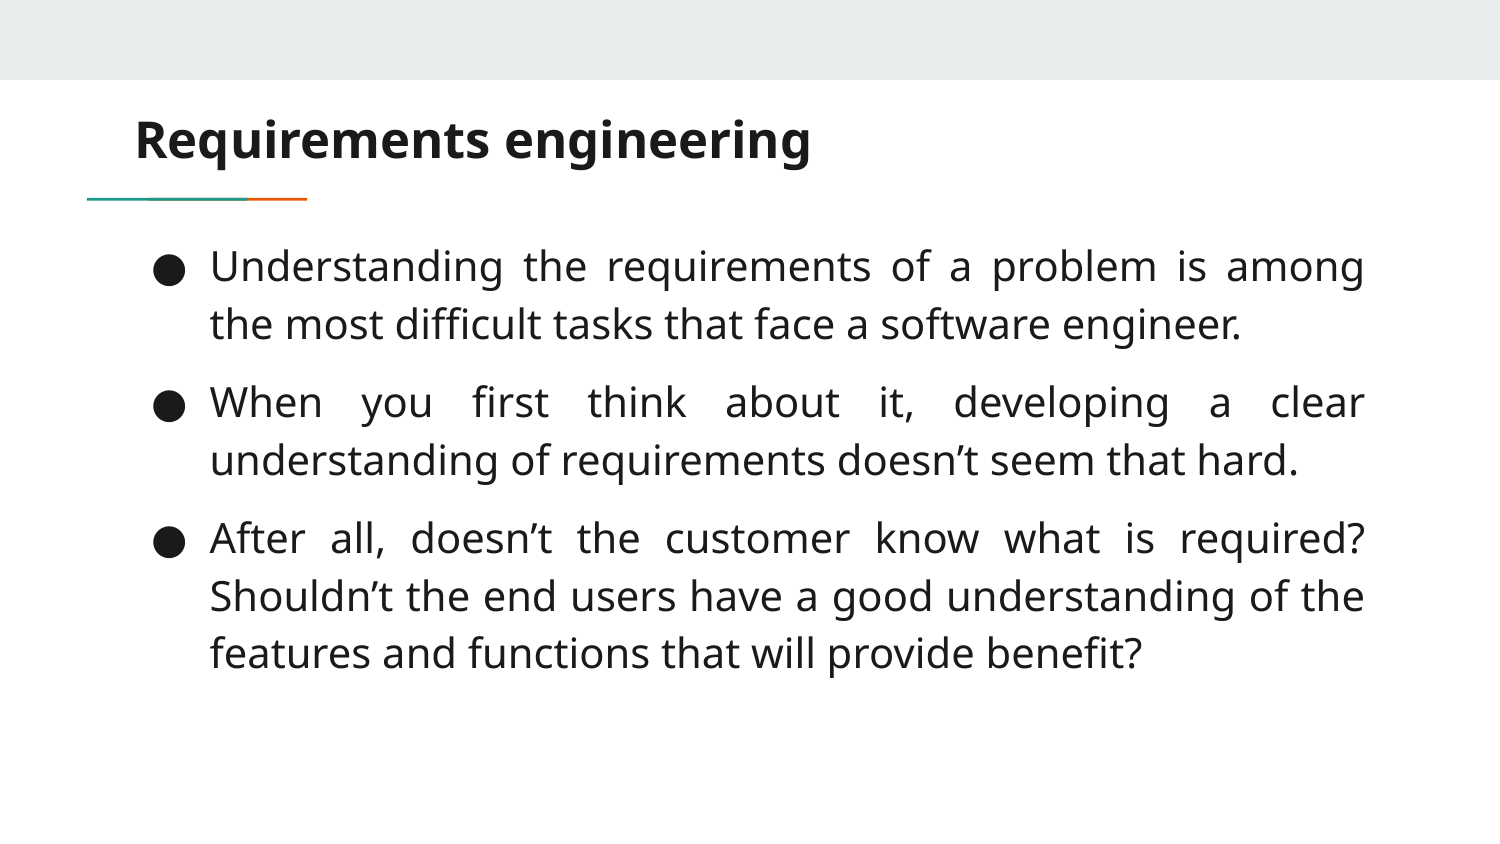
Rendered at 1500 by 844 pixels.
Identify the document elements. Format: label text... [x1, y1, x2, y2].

list Understanding the requirements of a problem is among the most difficult tasks that face a software engineer. When you first think about it, developing a clear understanding of requirements doesn’t seem that hard. After all, doesn’t the customer know what is required? Shouldn’t the end users have a good understanding of the features and functions that will provide benefit? [119, 217, 1381, 777]
title Requirements engineering [119, 92, 1381, 183]
